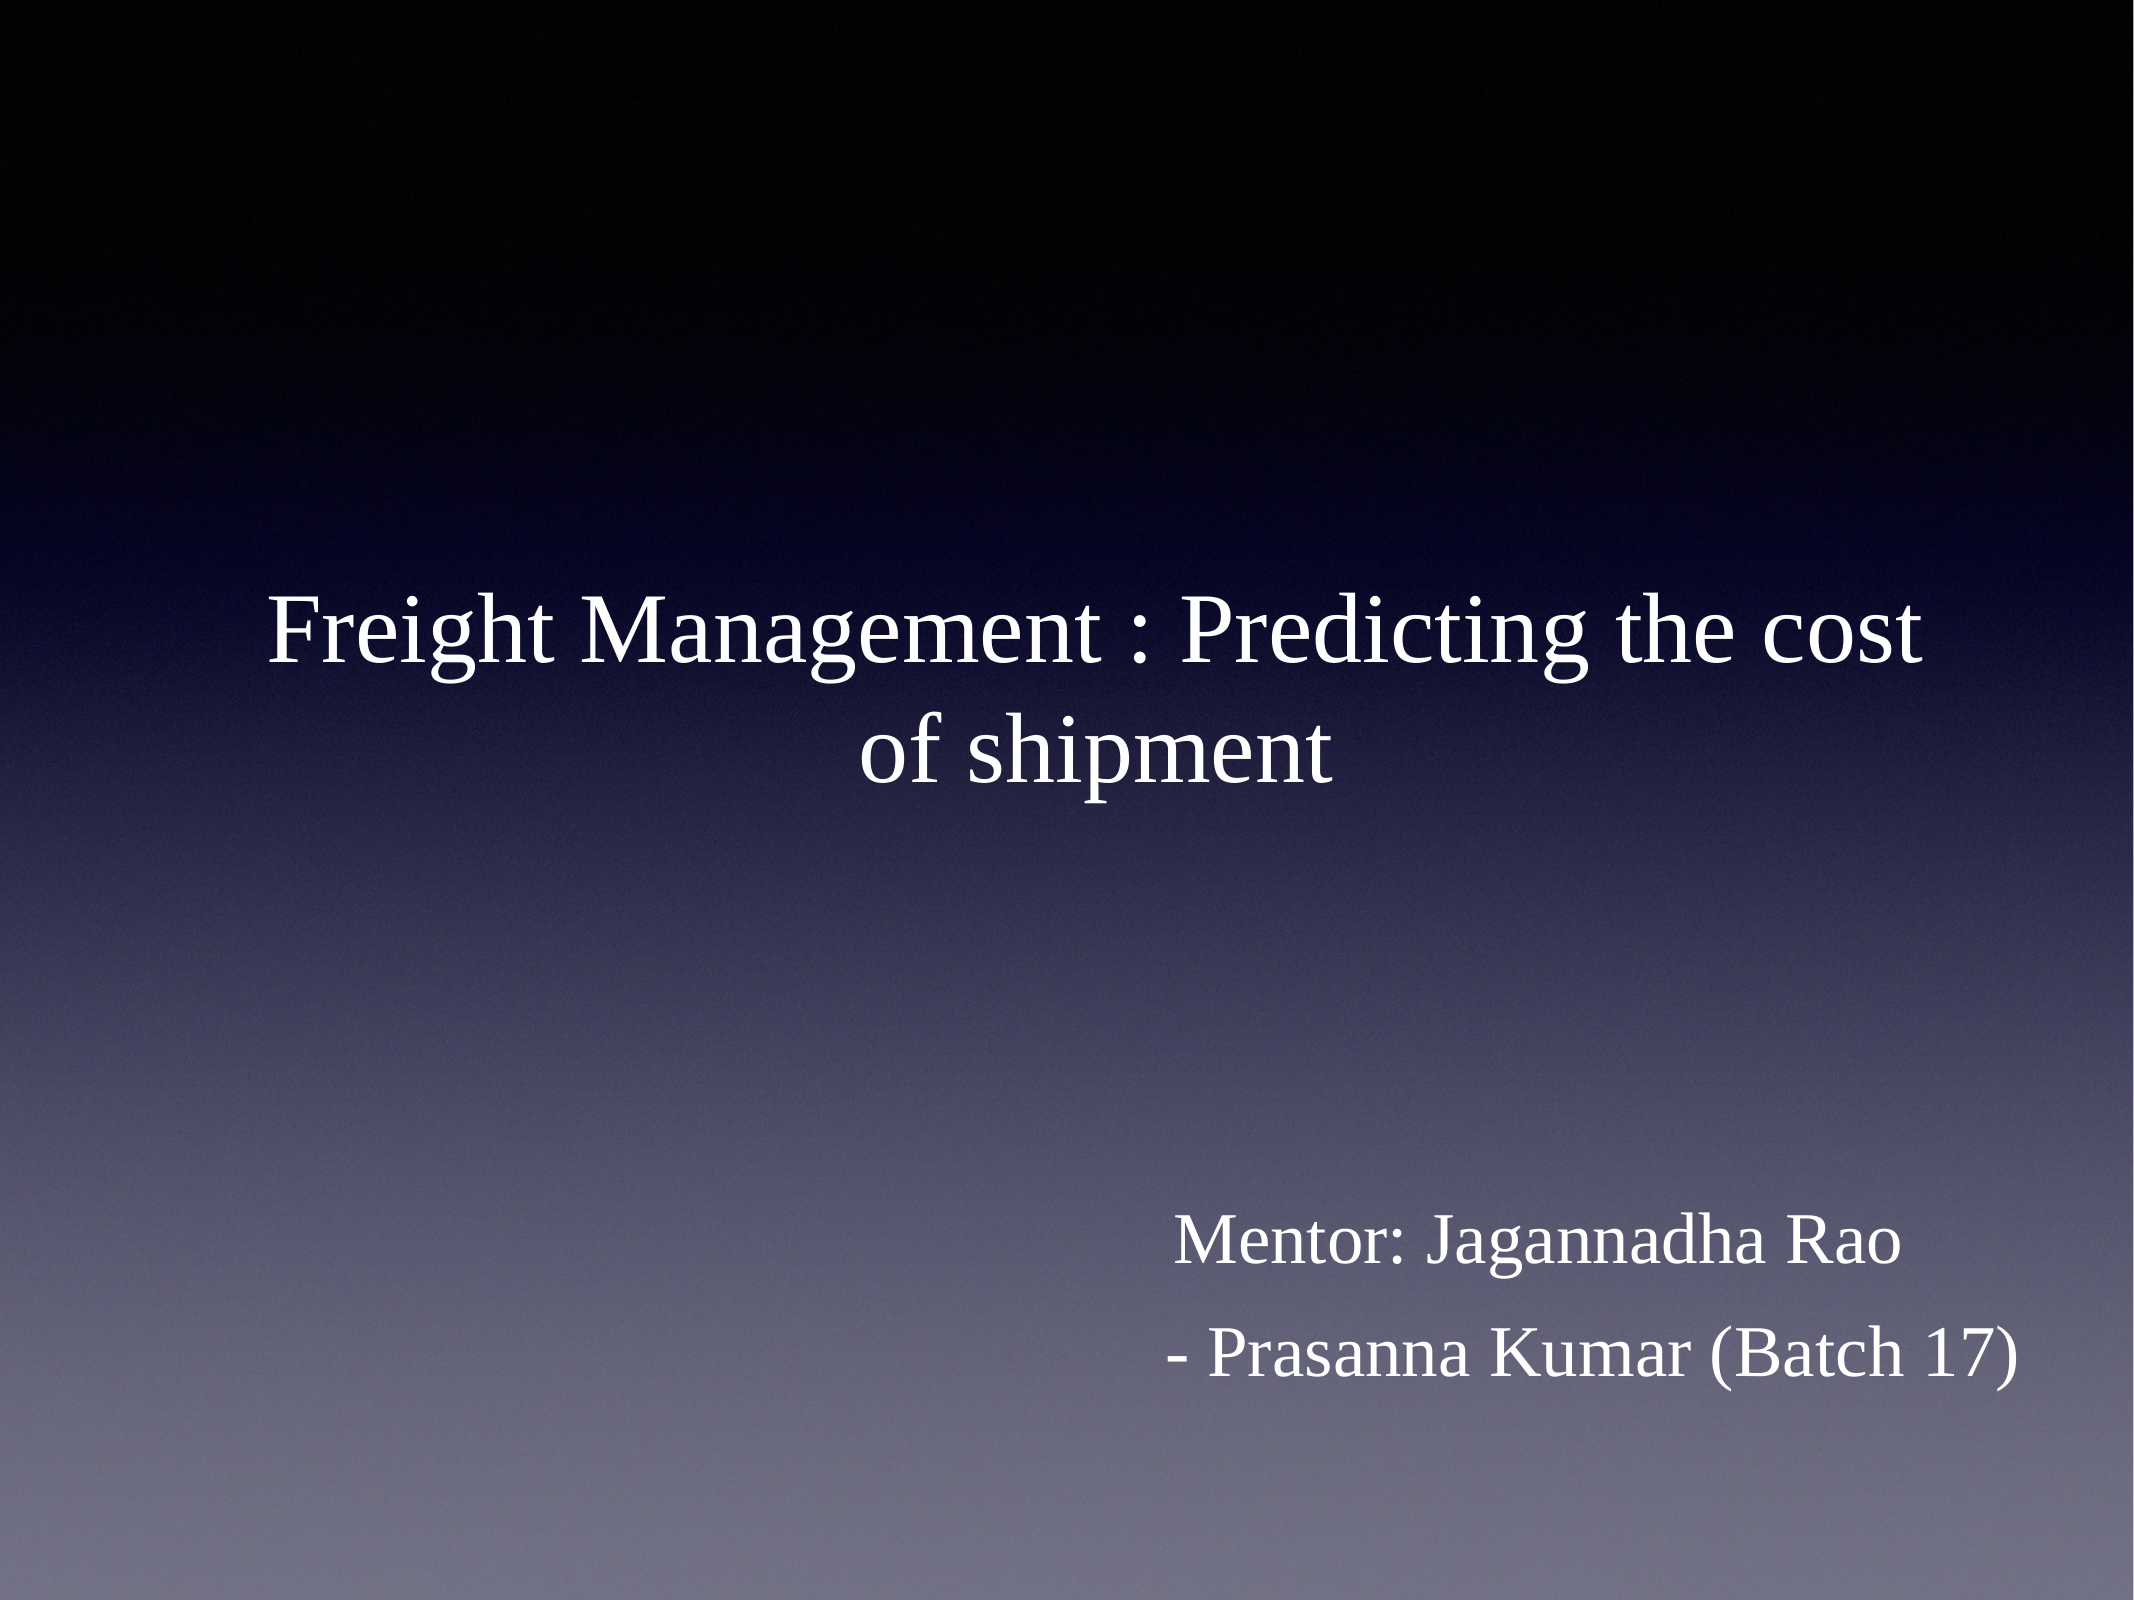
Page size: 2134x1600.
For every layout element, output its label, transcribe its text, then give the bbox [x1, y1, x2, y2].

picture [0, 0, 2134, 1600]
text_box Mentor: Jagannadha Rao - Prasanna Kumar (Batch 17) [405, 1155, 2134, 1400]
title Freight Management : Predicting the cost of shipment [236, 268, 1955, 811]
